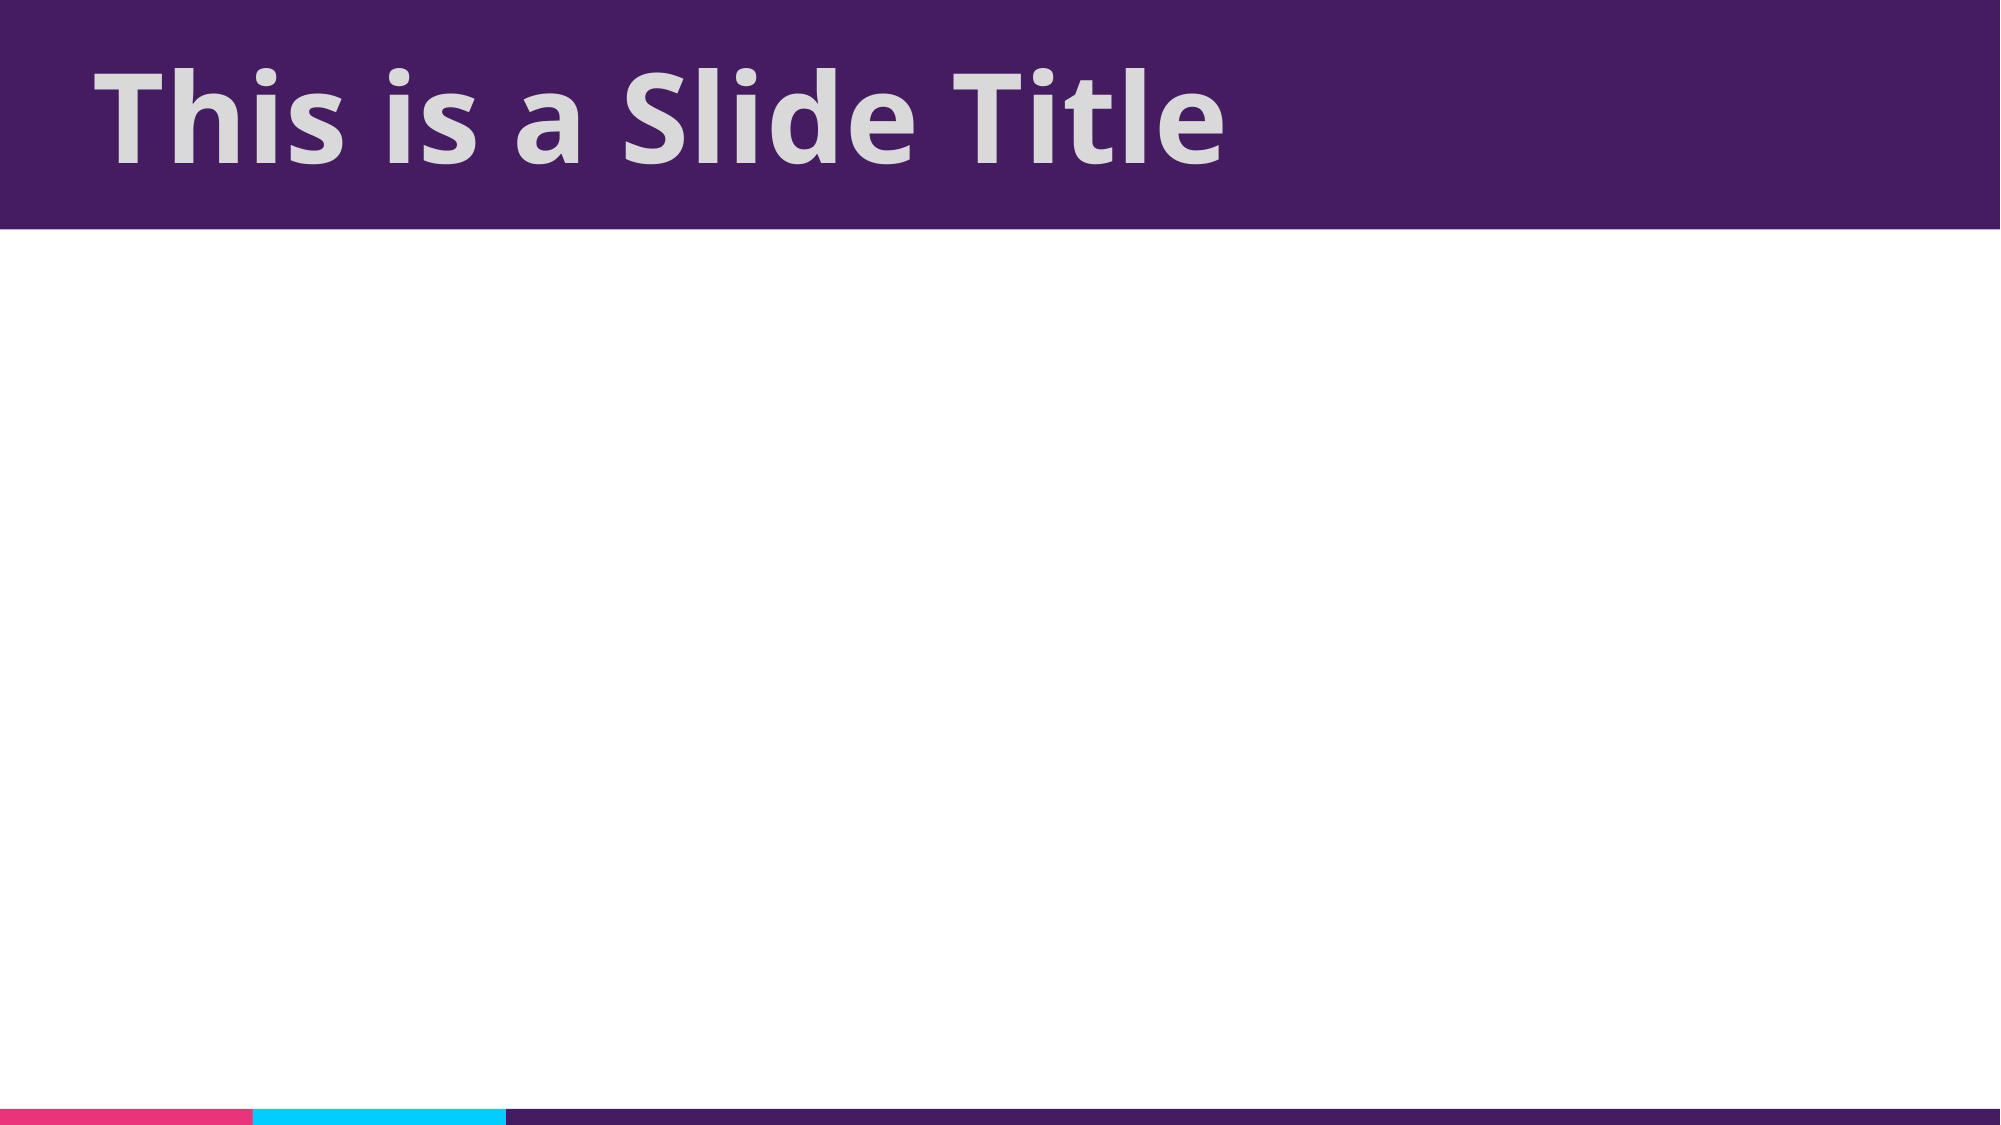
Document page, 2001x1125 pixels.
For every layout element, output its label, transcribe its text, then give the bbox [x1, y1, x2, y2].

text_box This is a Slide Title [77, 31, 1843, 197]
text_box [0, 0, 2000, 230]
